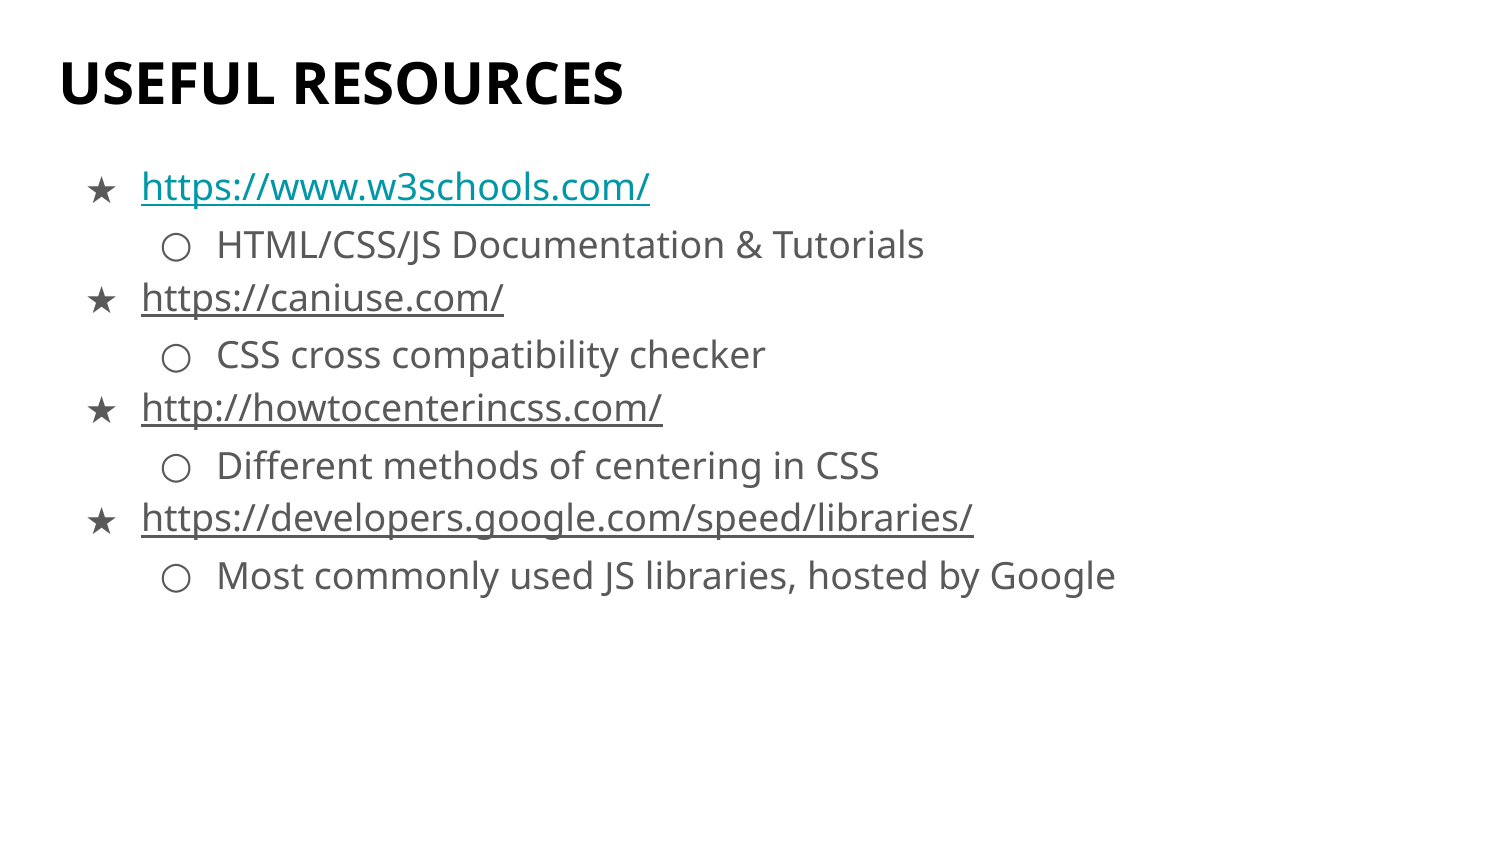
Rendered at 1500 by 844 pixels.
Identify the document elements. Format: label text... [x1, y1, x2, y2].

list https://www.w3schools.com/ HTML/CSS/JS Documentation & Tutorials https://caniuse.com/ CSS cross compatibility checker http://howtocenterincss.com/ Different methods of centering in CSS https://developers.google.com/speed/libraries/ Most commonly used JS libraries, hosted by Google [51, 140, 1449, 785]
title USEFUL RESOURCES [43, 31, 1442, 126]
